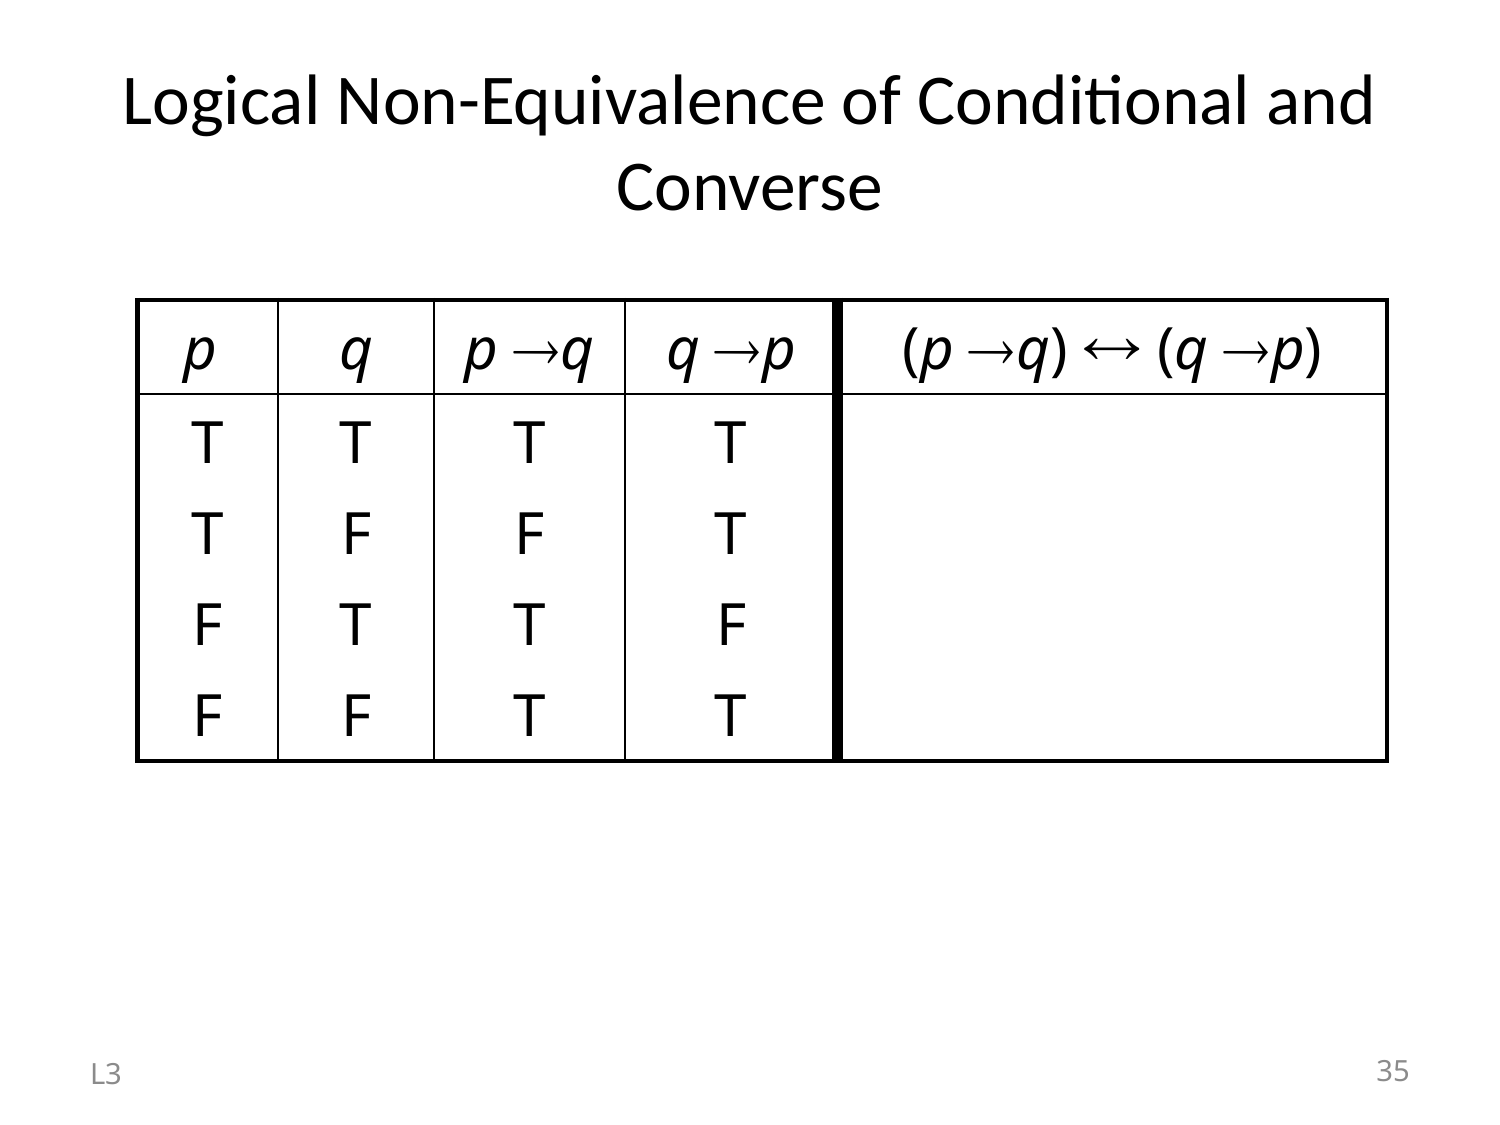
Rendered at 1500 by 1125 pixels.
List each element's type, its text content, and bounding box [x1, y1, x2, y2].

table_header q [279, 302, 433, 393]
table_header p [140, 302, 277, 393]
title Logical Non-Equivalence of Conditional and Converse [75, 45, 1425, 233]
table_cell T T F F [140, 395, 277, 759]
table_cell T T F T [626, 395, 832, 759]
slide_number L3 [75, 1042, 425, 1103]
table_header p q [435, 302, 624, 393]
table_cell T F T T [435, 395, 624, 759]
table_cell [843, 395, 1385, 759]
slide_number 35 [1074, 1042, 1425, 1103]
table_cell T F T F [279, 395, 433, 759]
table_header (p q)  (q p) [843, 302, 1385, 393]
table_header q p [626, 302, 832, 393]
